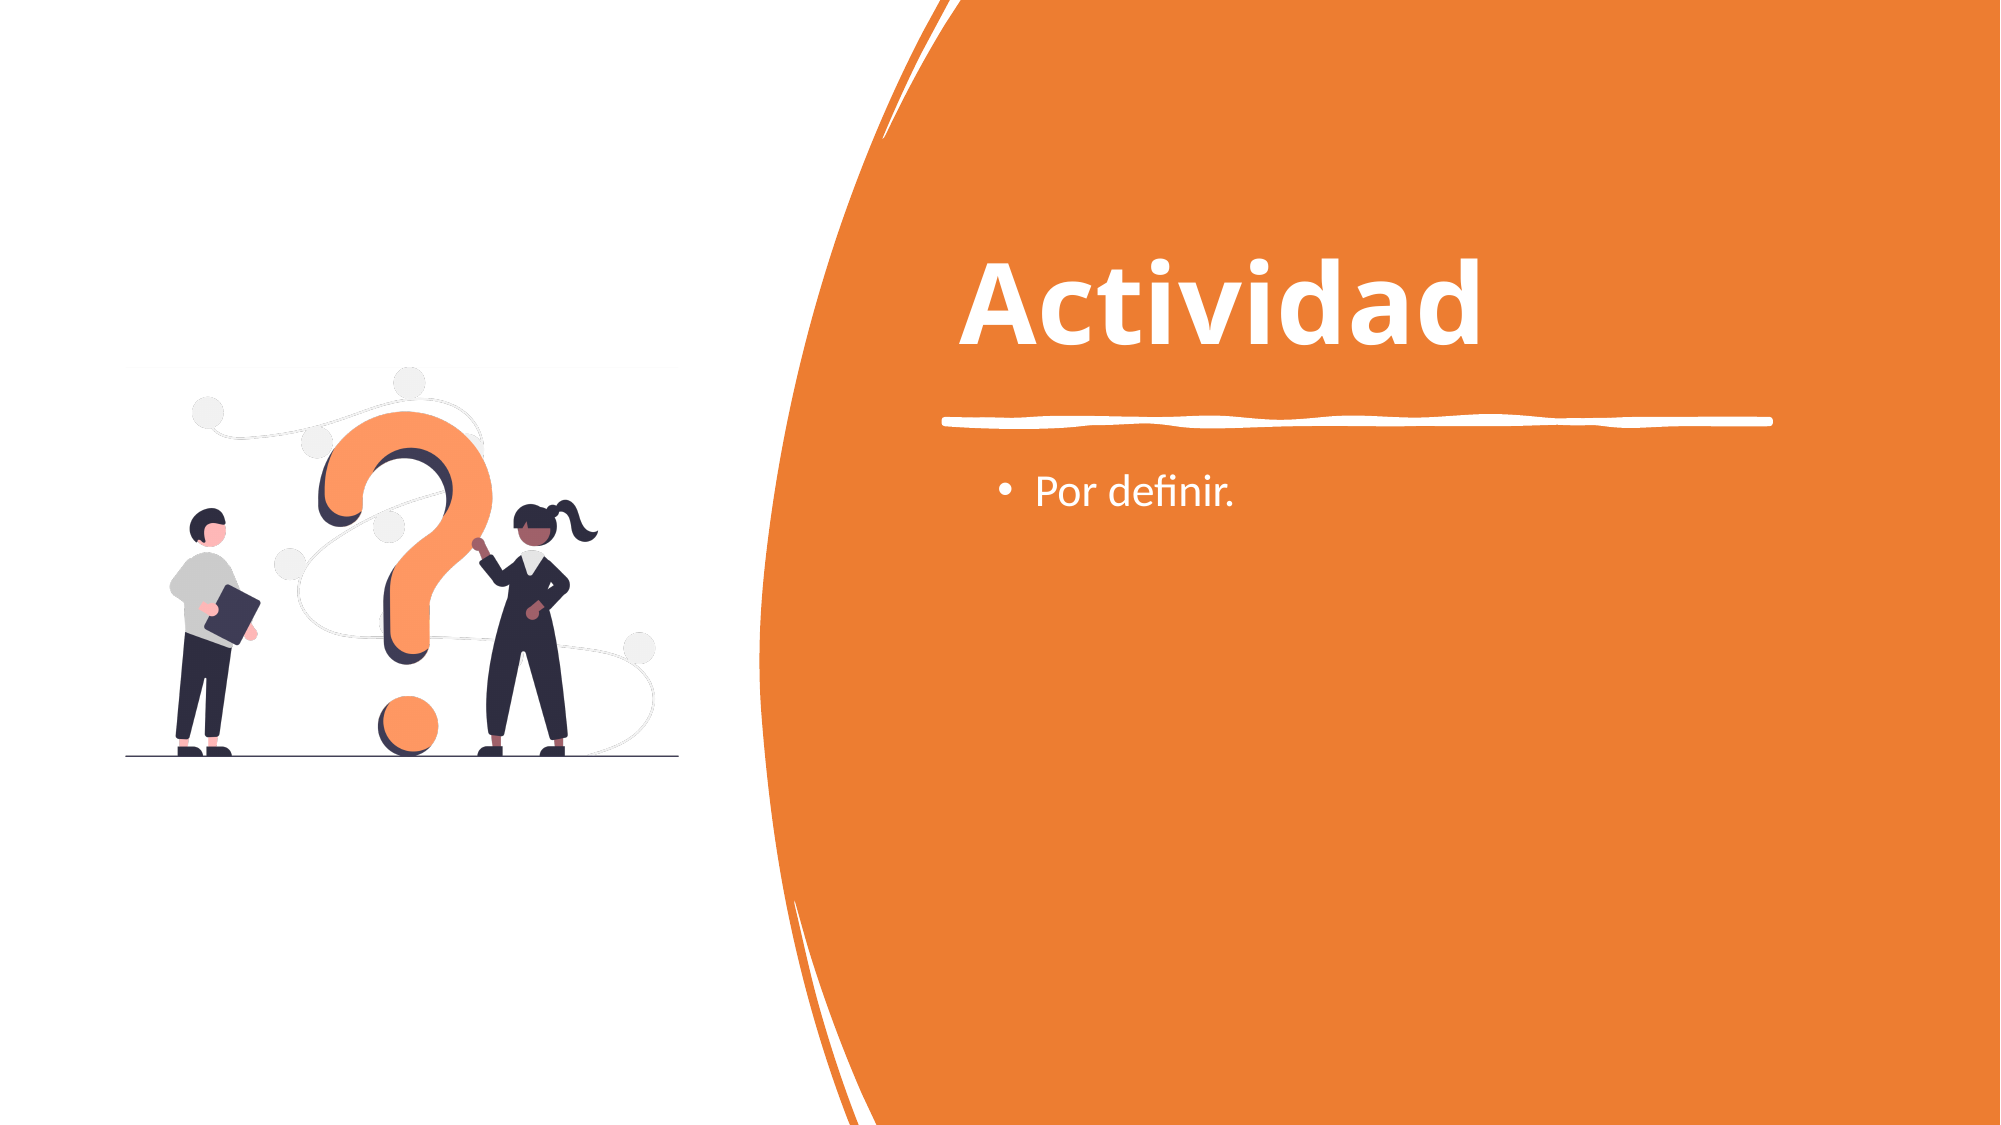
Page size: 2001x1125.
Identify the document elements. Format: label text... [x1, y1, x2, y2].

text_box [759, 0, 2000, 1125]
text_box [889, 0, 960, 125]
picture [125, 367, 679, 758]
text_box Actividad [944, 74, 1821, 377]
text_box [943, 416, 1771, 427]
text_box [0, 0, 939, 1125]
text_box Por definir. [944, 458, 1841, 1020]
